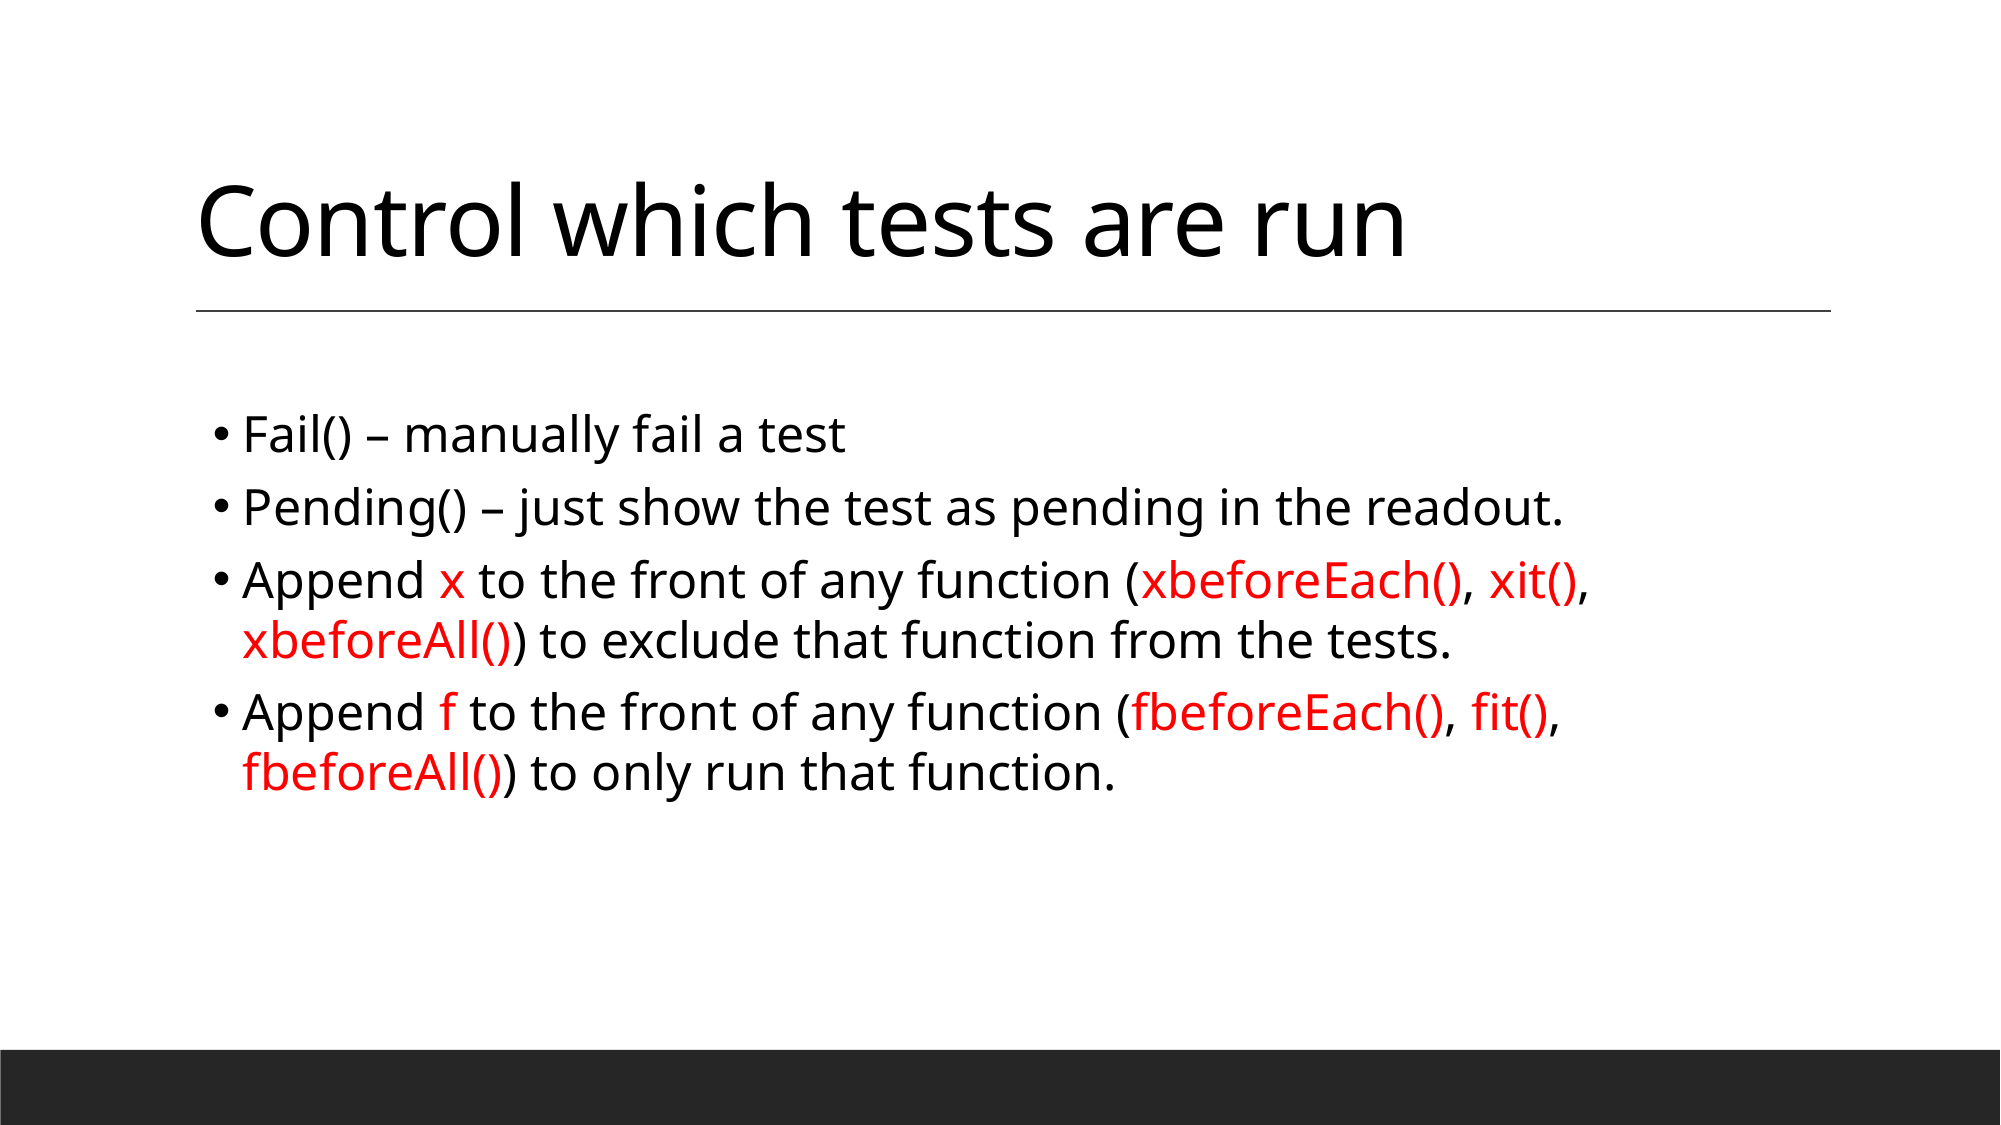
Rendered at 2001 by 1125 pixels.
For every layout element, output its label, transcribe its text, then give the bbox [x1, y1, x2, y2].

list Fail() – manually fail a test Pending() – just show the test as pending in the readout. Append x to the front of any function (xbeforeEach(), xit(), xbeforeAll()) to exclude that function from the tests. Append f to the front of any function (fbeforeEach(), fit(), fbeforeAll()) to only run that function. [180, 312, 1830, 1058]
title Control which tests are run [180, 47, 1830, 285]
